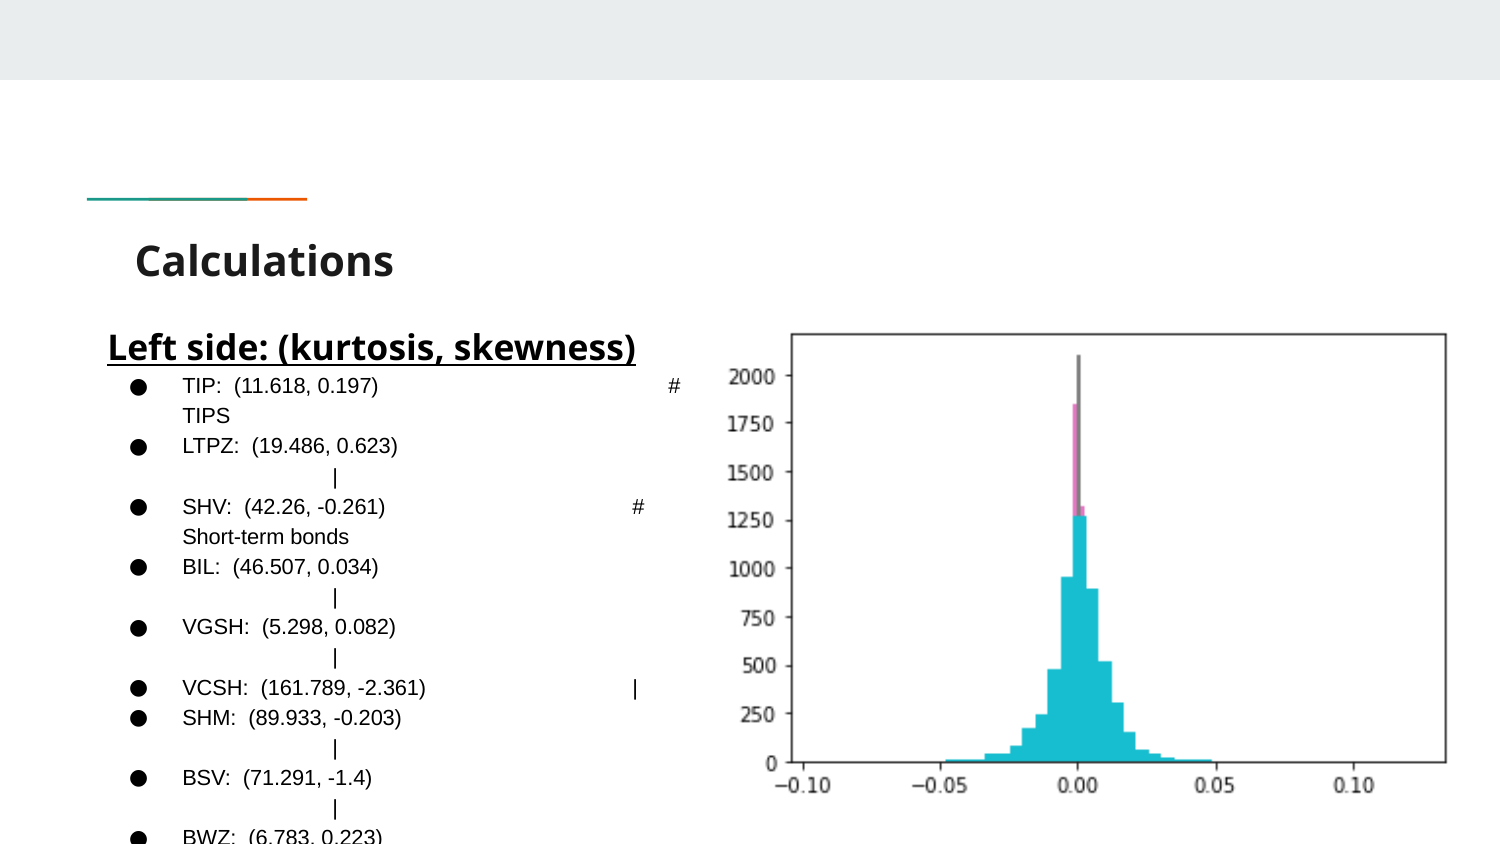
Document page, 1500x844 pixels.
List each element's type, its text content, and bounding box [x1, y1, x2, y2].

picture [712, 322, 1459, 809]
text_box Left side: (kurtosis, skewness) TIP: (11.618, 0.197) # TIPS LTPZ: (19.486, 0.623) | SHV: (42.26, -0.261) # Short-term bonds BIL: (46.507, 0.034) | VGSH: (5.298, 0.082) | VCSH: (161.789, -2.361) | SHM: (89.933, -0.203) | BSV: (71.291, -1.4) | BWZ: (6.783, 0.223) | GOLD: (5.417, -0.179) # Gold [92, 304, 701, 844]
title Calculations [119, 216, 1381, 305]
